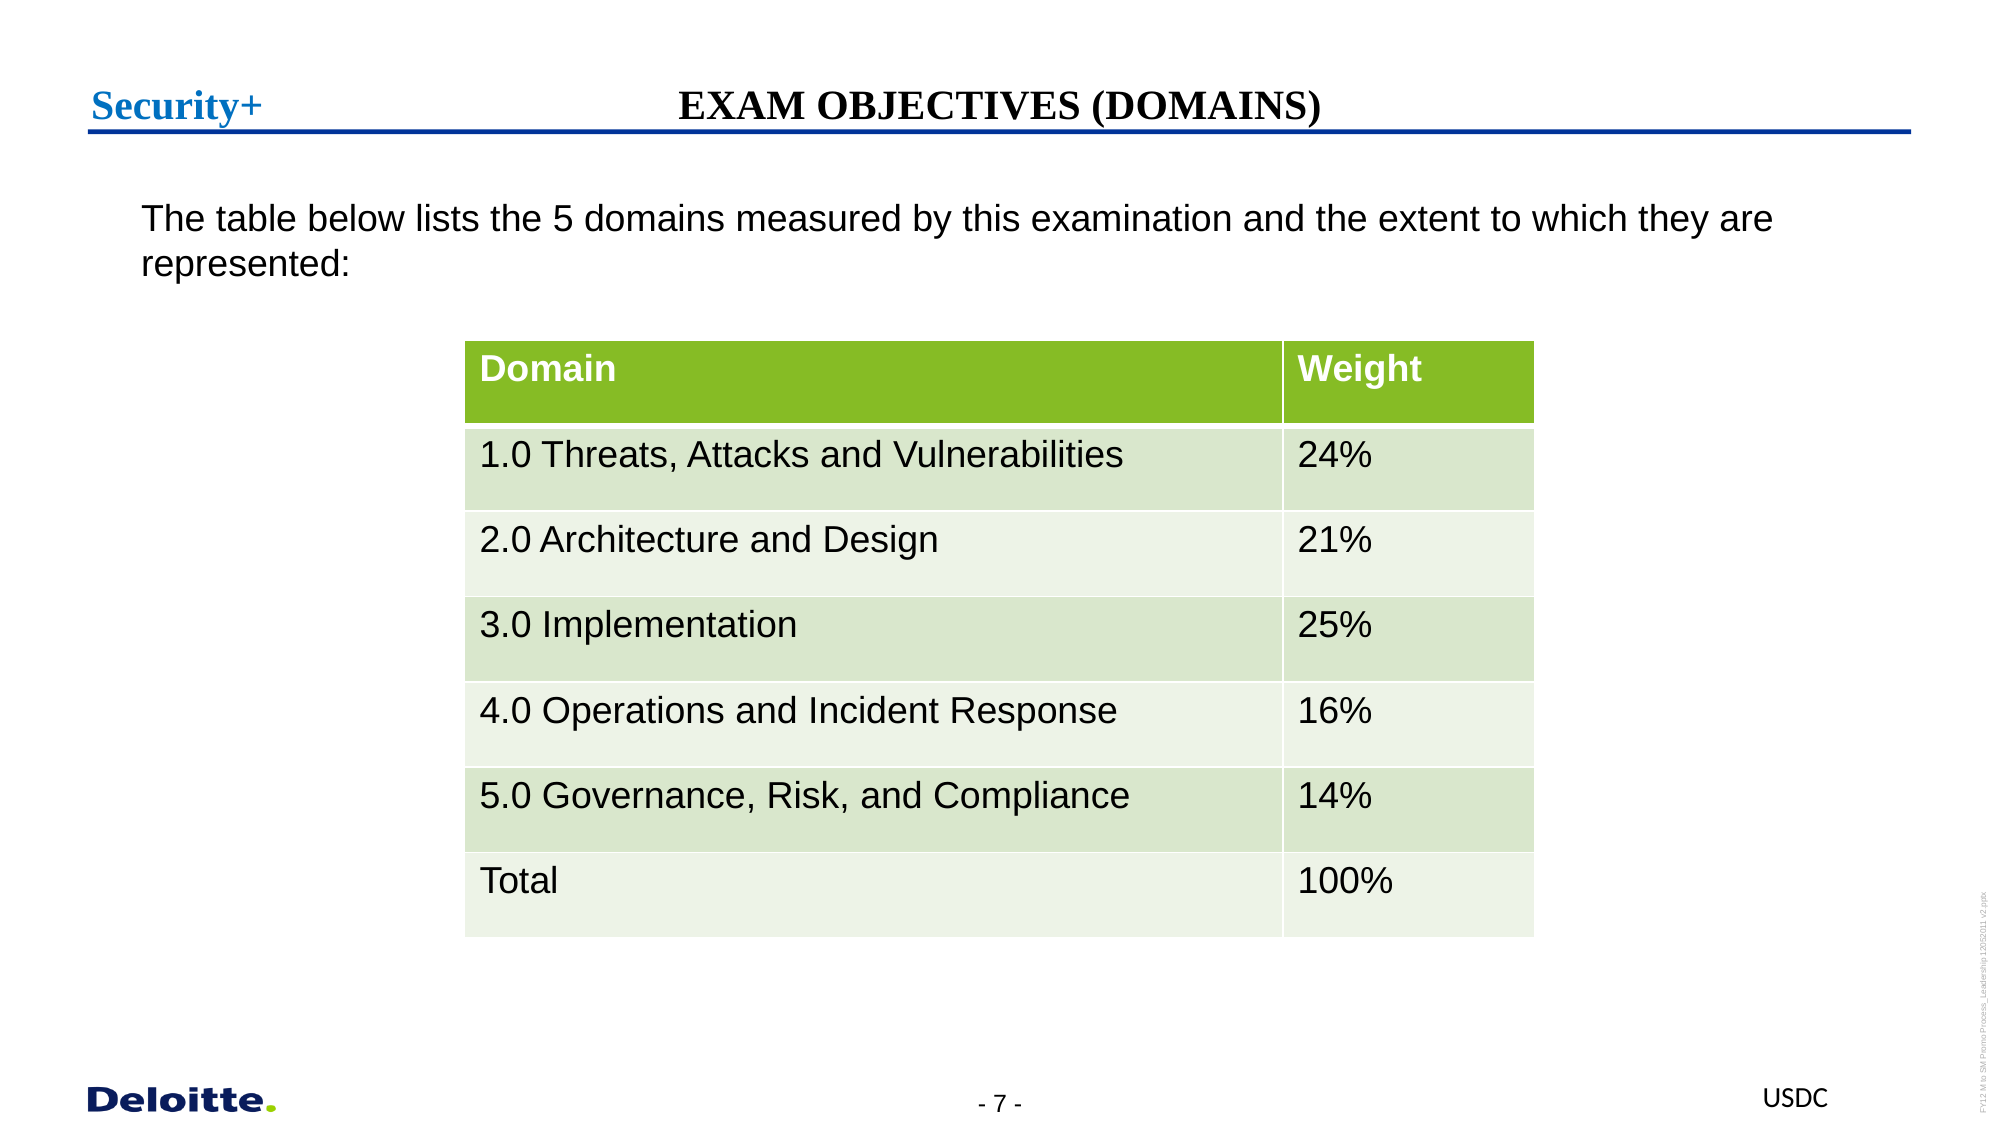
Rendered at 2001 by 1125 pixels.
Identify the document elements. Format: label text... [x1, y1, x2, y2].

table_cell 21% [1284, 512, 1534, 596]
table_header Domain [465, 341, 1282, 423]
table_cell 100% [1284, 853, 1534, 937]
table_cell 3.0 Implementation [465, 597, 1282, 681]
table_cell 4.0 Operations and Incident Response [465, 683, 1282, 766]
table_cell 1.0 Threats, Attacks and Vulnerabilities [465, 429, 1282, 510]
table_cell 24% [1284, 429, 1534, 510]
text_box Security+ [91, 78, 1909, 156]
title EXAM OBJECTIVES (DOMAINS) [96, 77, 1915, 267]
table_cell 25% [1284, 597, 1534, 681]
table_cell 5.0 Governance, Risk, and Compliance [465, 768, 1282, 852]
table_cell 14% [1284, 768, 1534, 852]
text_box The table below lists the 5 domains measured by this examination and the extent to which they are represented: [126, 186, 1851, 292]
table_cell 2.0 Architecture and Design [465, 512, 1282, 596]
table_cell Total [465, 853, 1282, 937]
table_header Weight [1284, 341, 1534, 423]
picture [86, 1085, 277, 1113]
table_cell 16% [1284, 683, 1534, 766]
